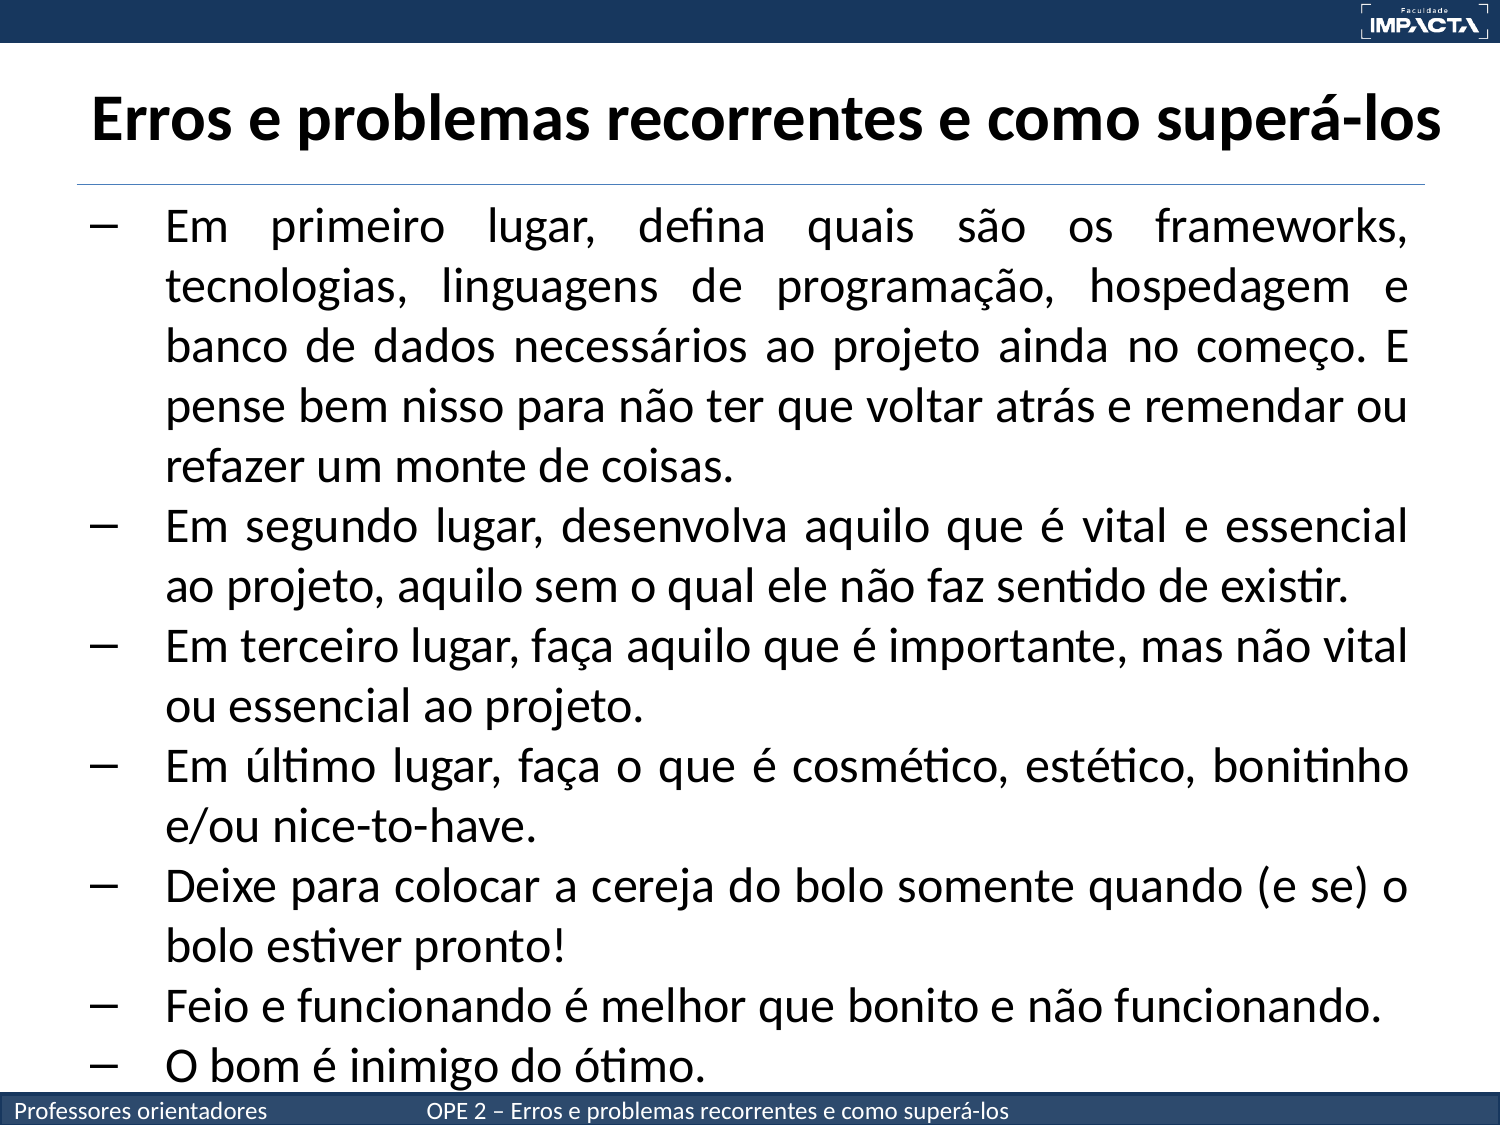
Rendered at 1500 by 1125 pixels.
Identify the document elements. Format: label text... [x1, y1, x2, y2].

title Erros e problemas recorrentes e como superá-los [76, 42, 1471, 185]
list Em primeiro lugar, defina quais são os frameworks, tecnologias, linguagens de programação, hospedagem e banco de dados necessários ao projeto ainda no começo. E pense bem nisso para não ter que voltar atrás e remendar ou refazer um monte de coisas. Em segundo lugar, desenvolva aquilo que é vital e essencial ao projeto, aquilo sem o qual ele não faz sentido de existir. Em terceiro lugar, faça aquilo que é importante, mas não vital ou essencial ao projeto. Em último lugar, faça o que é cosmético, estético, bonitinho e/ou nice-to-have. Deixe para colocar a cereja do bolo somente quando (e se) o bolo estiver pronto! Feio e funcionando é melhor que bonito e não funcionando. O bom é inimigo do ótimo. [75, 184, 1425, 1024]
picture [1354, 0, 1495, 43]
